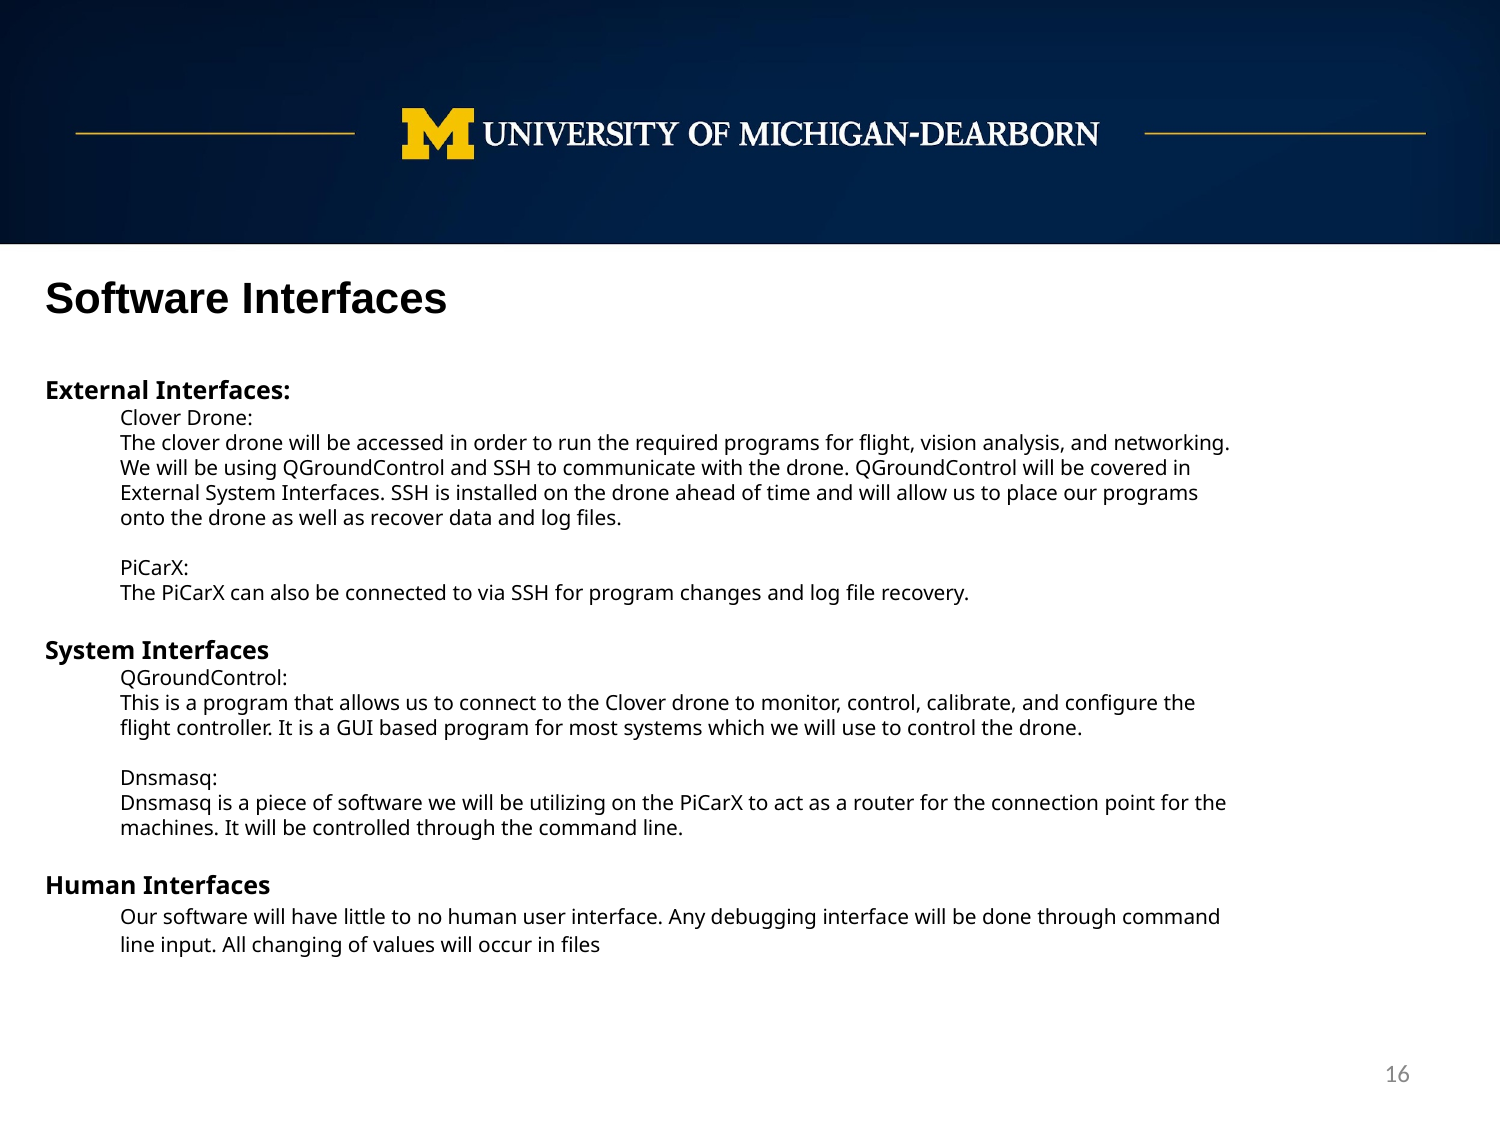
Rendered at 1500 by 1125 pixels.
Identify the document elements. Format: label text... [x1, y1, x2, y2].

picture [0, 0, 1500, 1125]
text_box Software Interfaces External Interfaces: Clover Drone: The clover drone will be accessed in order to run the required programs for flight, vision analysis, and networking. We will be using QGroundControl and SSH to communicate with the drone. QGroundControl will be covered in External System Interfaces. SSH is installed on the drone ahead of time and will allow us to place our programs onto the drone as well as recover data and log files. PiCarX: The PiCarX can also be connected to via SSH for program changes and log file recovery. System Interfaces QGroundControl: This is a program that allows us to connect to the Clover drone to monitor, control, calibrate, and configure the flight controller. It is a GUI based program for most systems which we will use to control the drone. Dnsmasq: Dnsmasq is a piece of software we will be utilizing on the PiCarX to act as a router for the connection point for the machines. It will be controlled through the command line. Human Interfaces Our software will have little to no human user interface. Any debugging interface will be done through command line input. All changing of values will occur in files [29, 262, 1248, 965]
slide_number ‹#› [1074, 1042, 1425, 1103]
